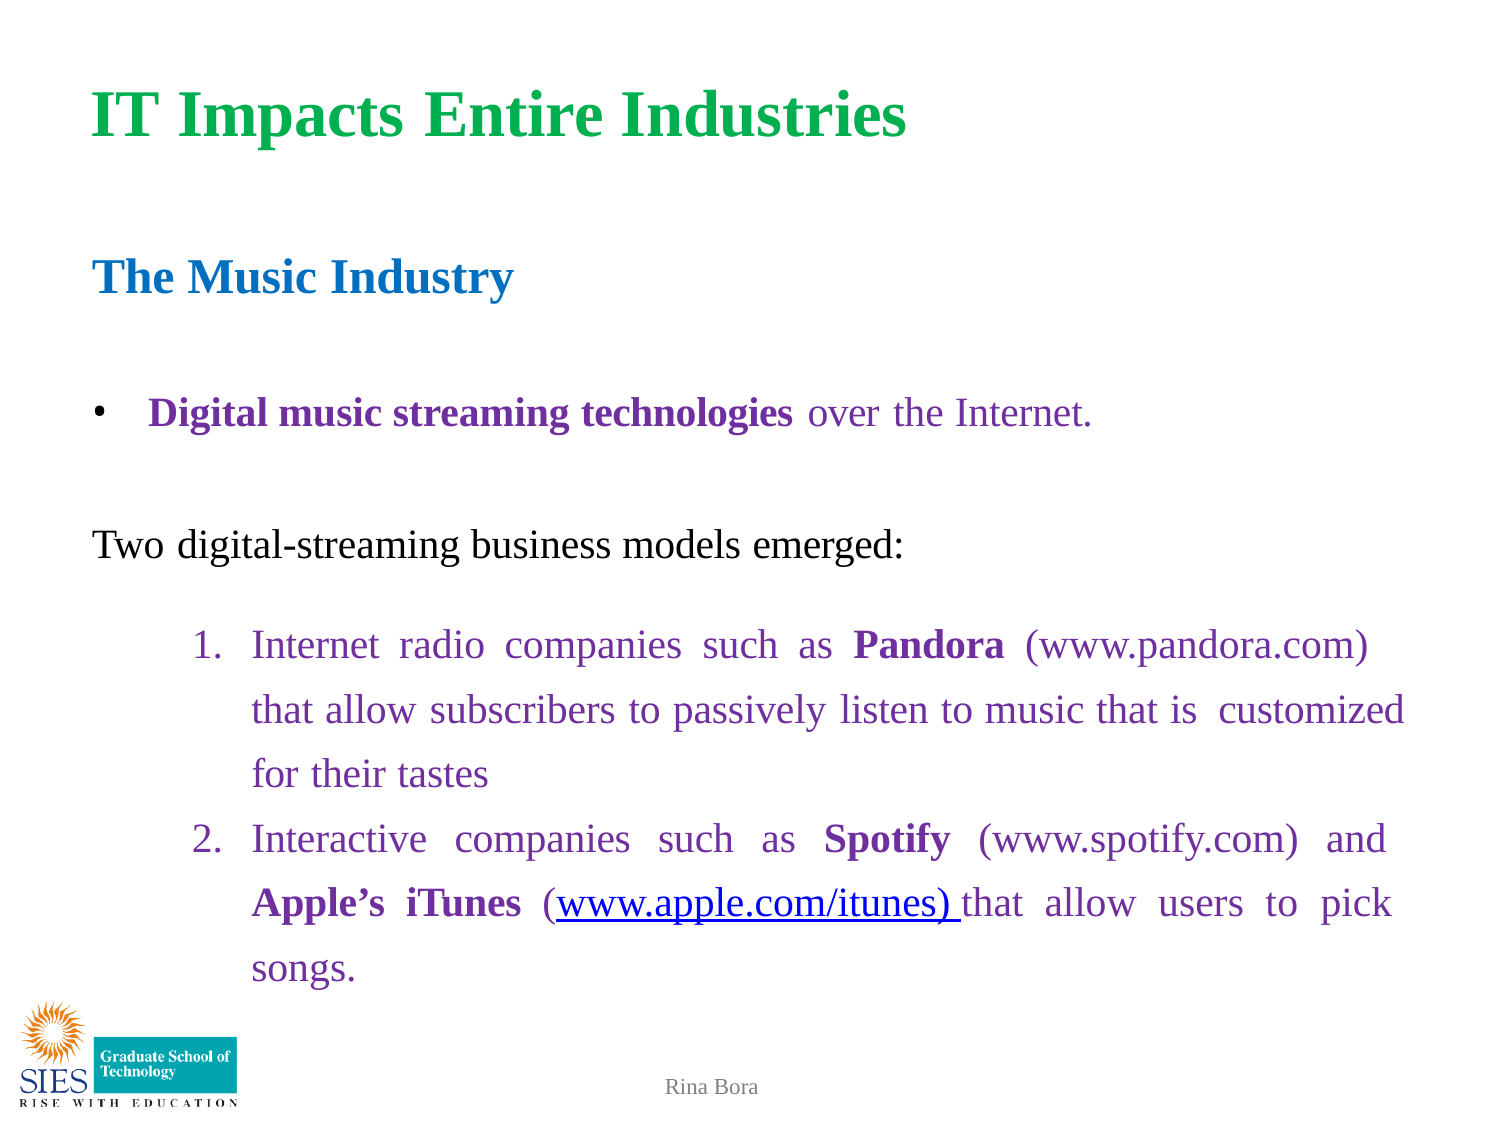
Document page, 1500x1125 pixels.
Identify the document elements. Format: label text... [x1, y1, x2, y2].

title IT Impacts Entire Industries [87, 67, 938, 258]
text_box The Music Industry Digital music streaming technologies over the Internet. Two digital-streaming business models emerged: Internet radio companies such as Pandora (www.pandora.com) that allow subscribers to passively listen to music that is customized for their tastes Interactive companies such as Spotify (www.spotify.com) and Apple’s iTunes (www.apple.com/itunes) that allow users to pick songs. [89, 241, 1415, 990]
picture [19, 998, 237, 1107]
